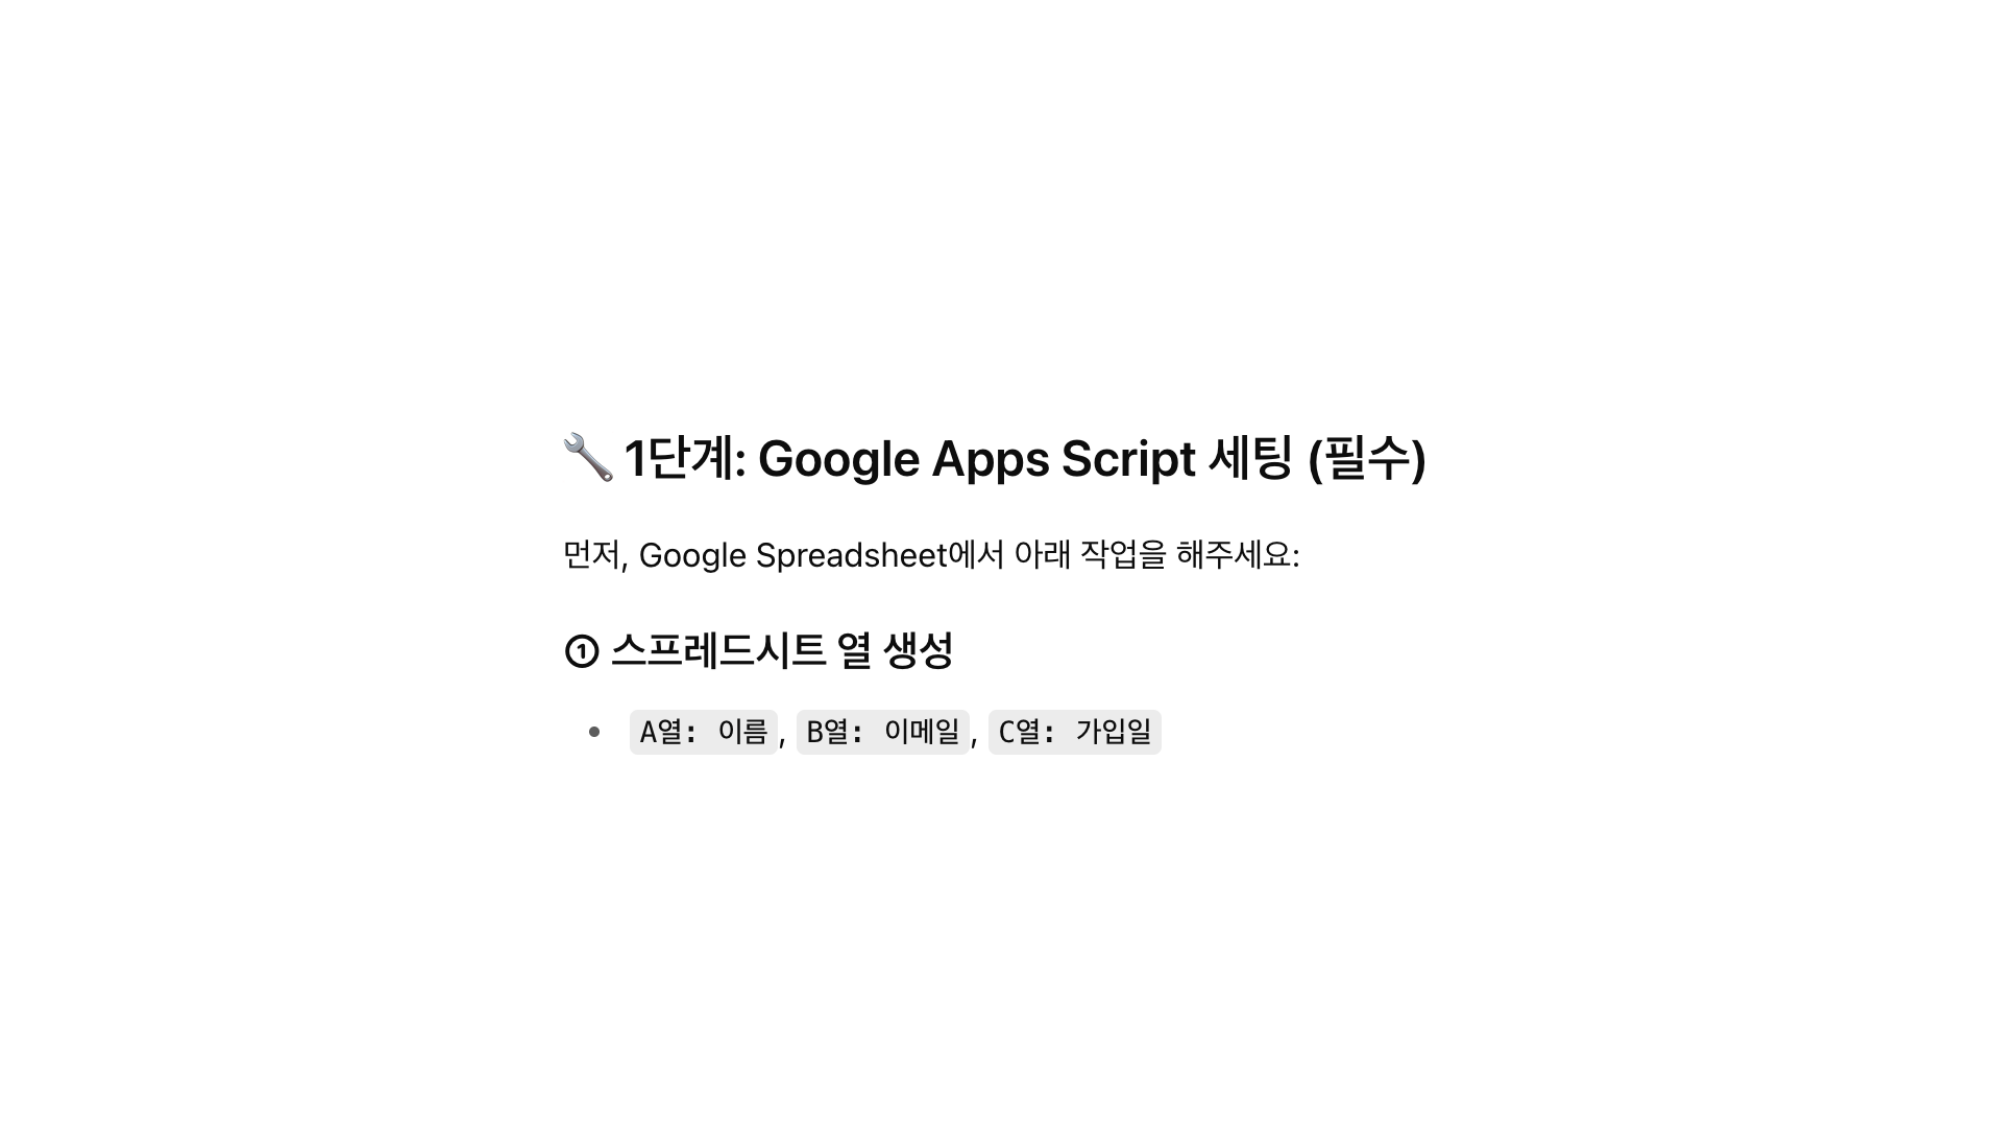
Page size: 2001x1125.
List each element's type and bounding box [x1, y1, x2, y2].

picture [489, 341, 1511, 784]
